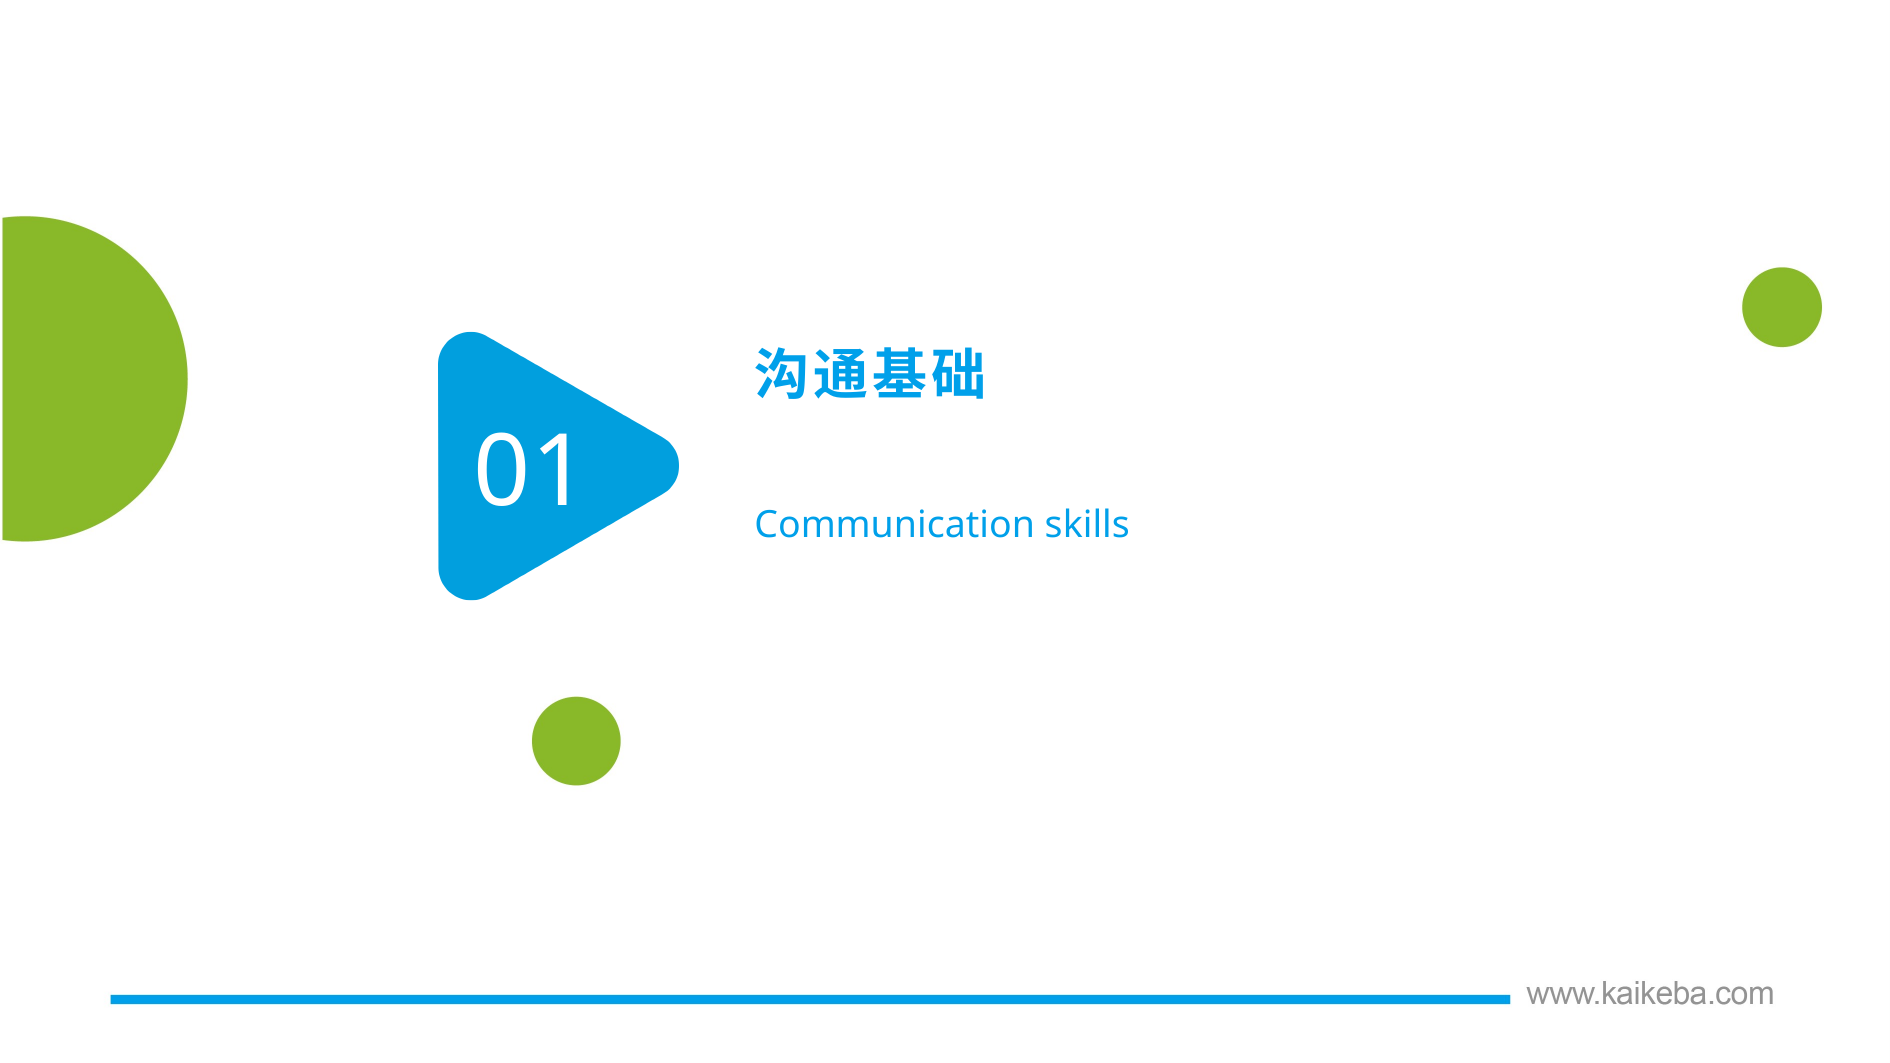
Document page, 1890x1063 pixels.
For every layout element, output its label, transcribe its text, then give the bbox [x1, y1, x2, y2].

picture [0, 0, 1890, 1063]
text_box Communication skills [739, 492, 1586, 553]
text_box 沟通基础 [739, 331, 1612, 433]
